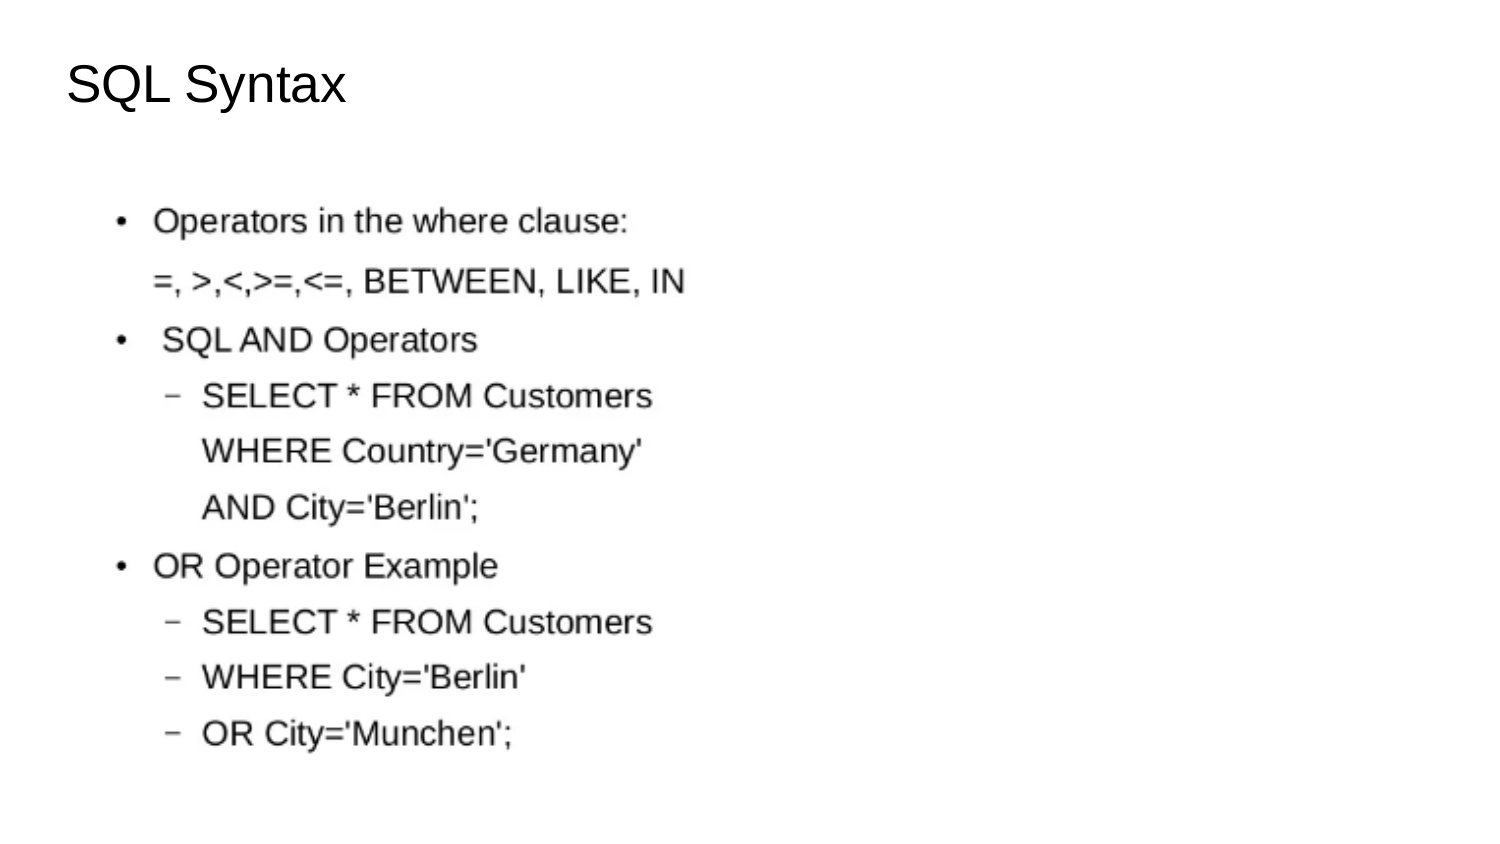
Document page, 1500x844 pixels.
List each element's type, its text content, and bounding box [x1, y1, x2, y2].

title SQL Syntax [51, 34, 1449, 129]
picture [83, 154, 830, 803]
